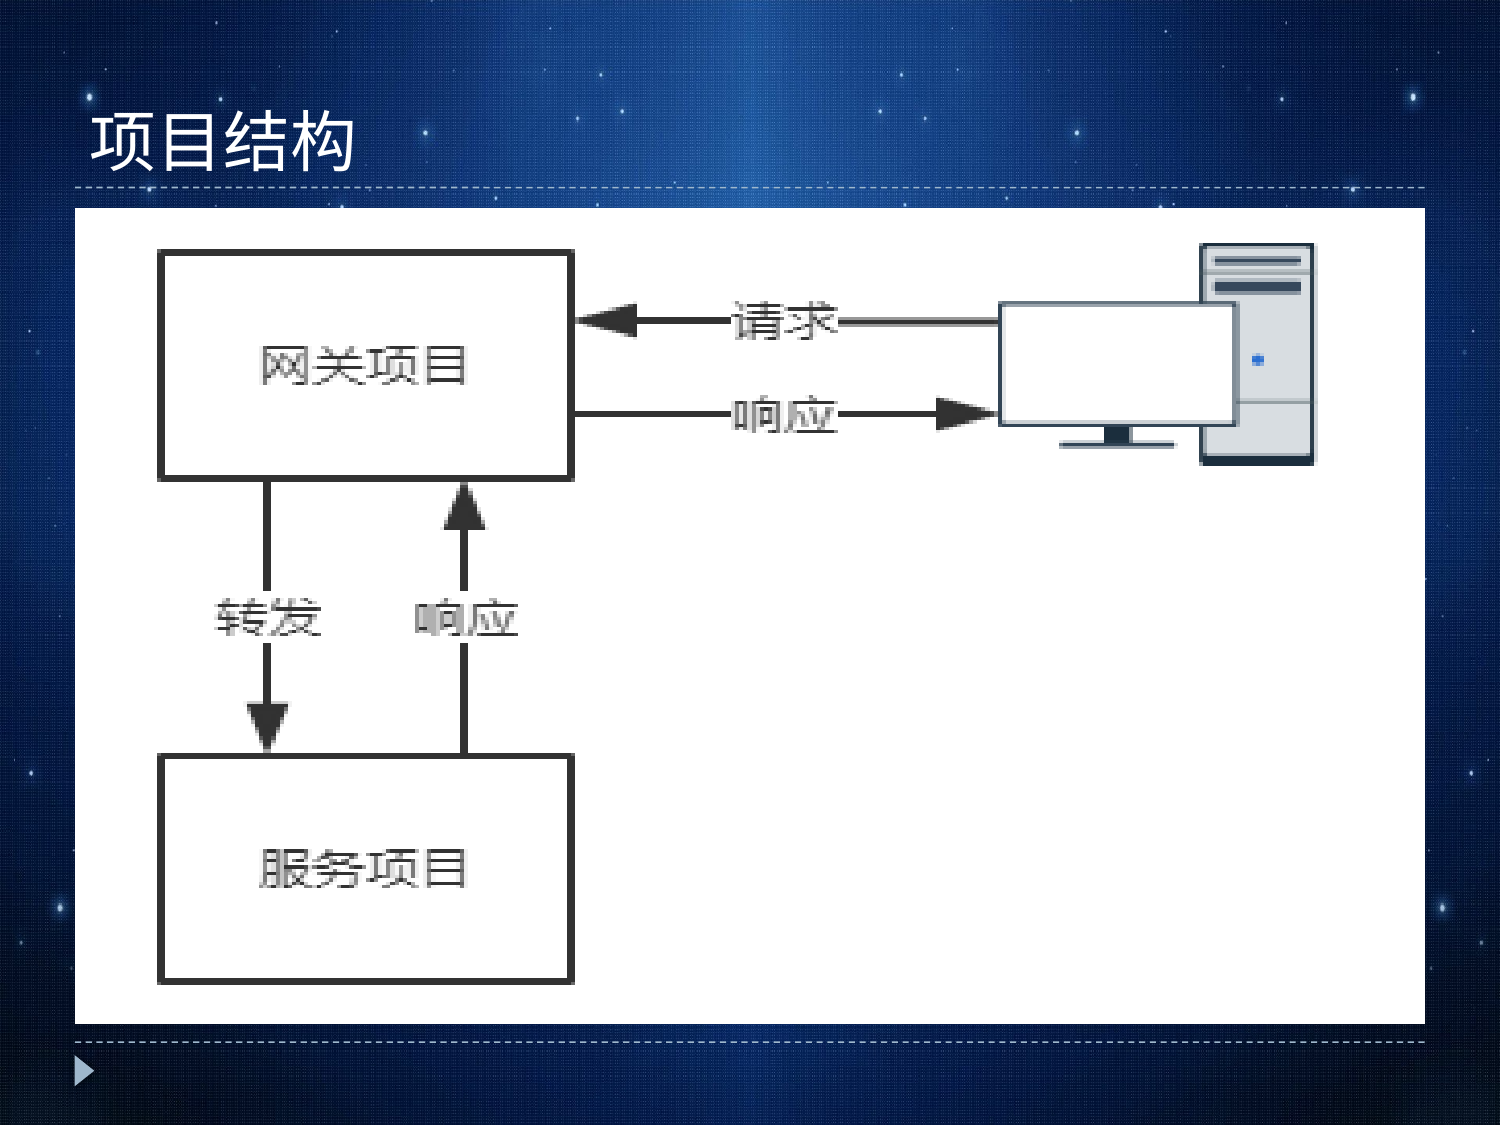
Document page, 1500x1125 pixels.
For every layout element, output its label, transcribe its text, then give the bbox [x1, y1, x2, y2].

picture [0, 0, 1500, 1125]
title 项目结构 [75, 24, 1425, 188]
